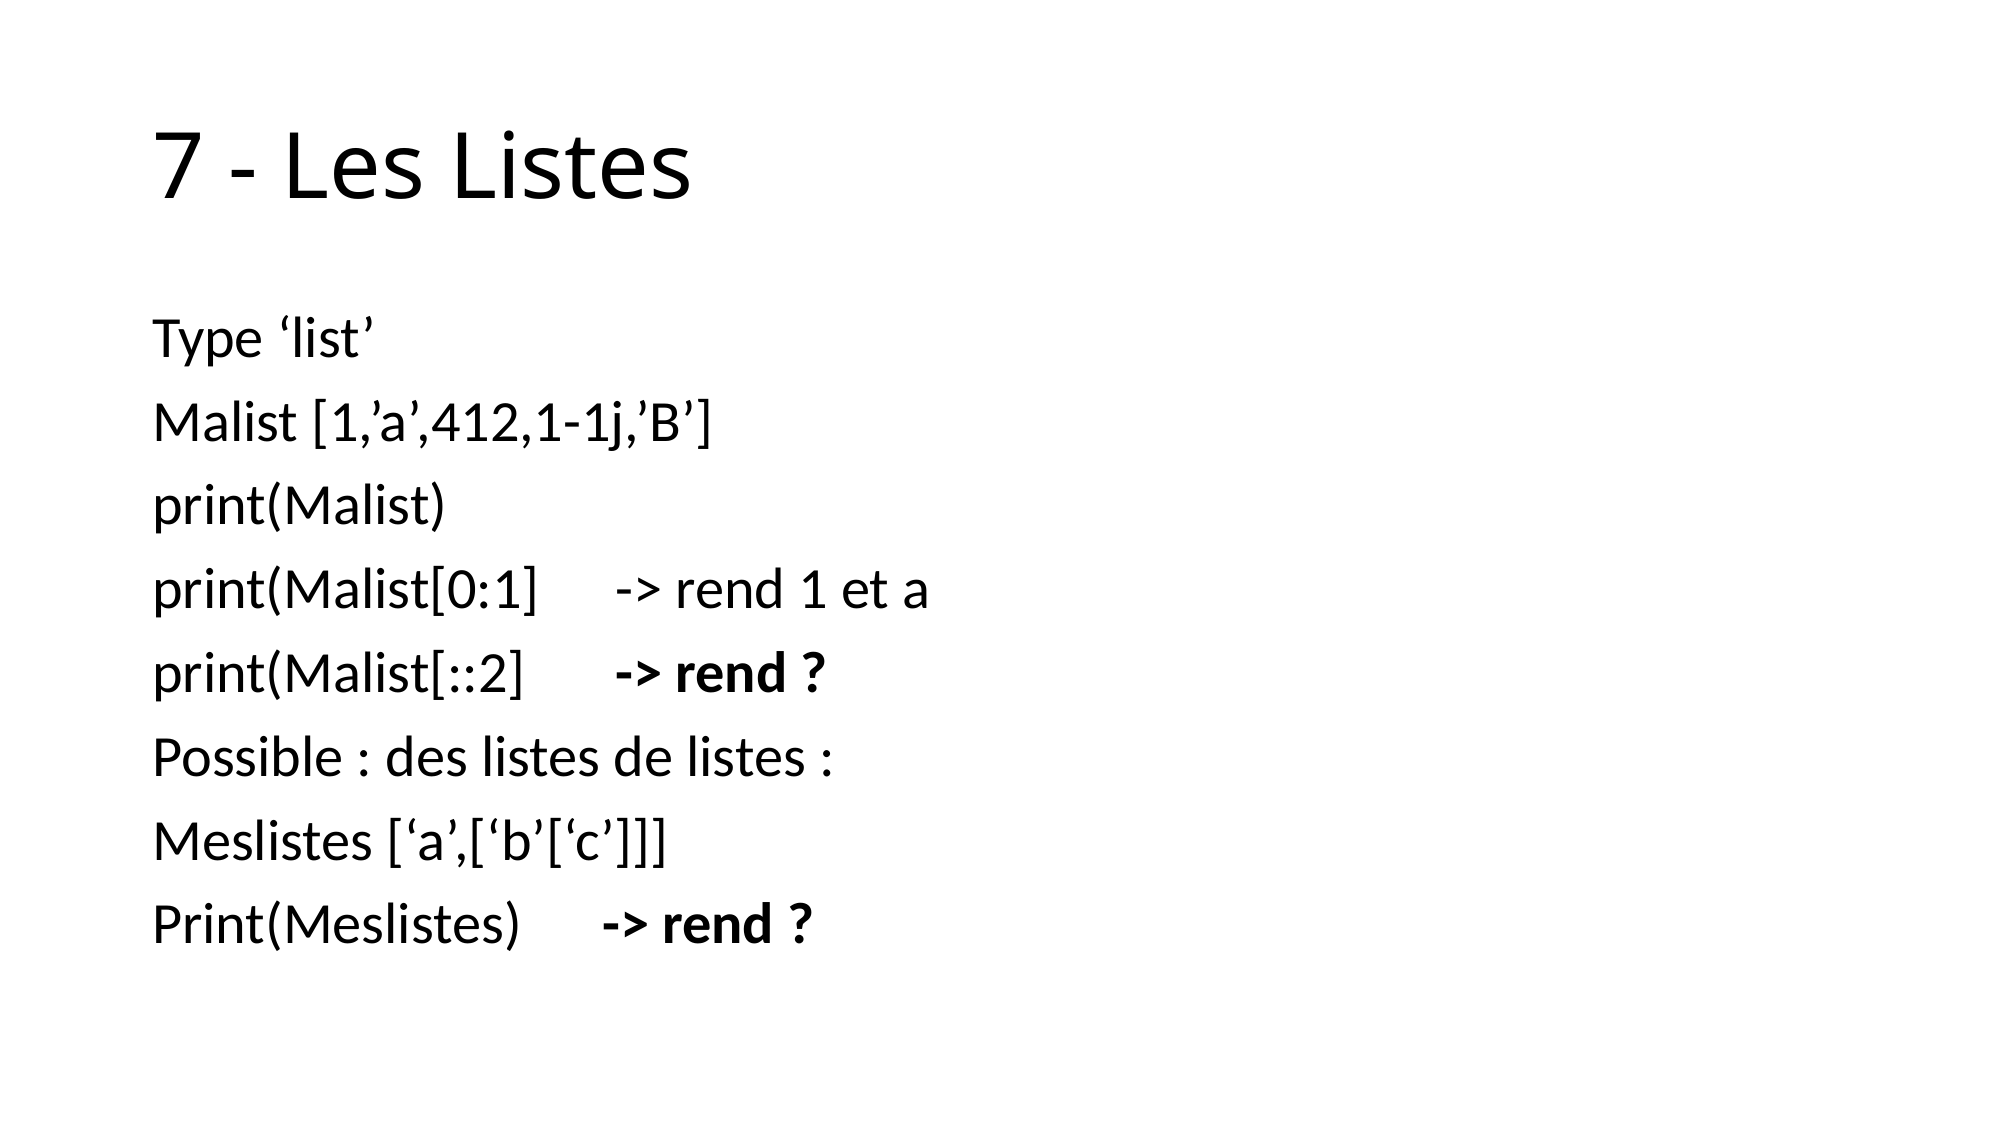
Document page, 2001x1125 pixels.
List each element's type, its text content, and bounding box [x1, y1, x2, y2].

list Type ‘list’ Malist [1,’a’,412,1-1j,’B’] print(Malist) print(Malist[0:1] -> rend 1 et a print(Malist[::2] -> rend ? Possible : des listes de listes : Meslistes [‘a’,[‘b’[‘c’]]] Print(Meslistes) -> rend ? [137, 299, 1863, 1014]
title 7 - Les Listes [137, 59, 1863, 278]
